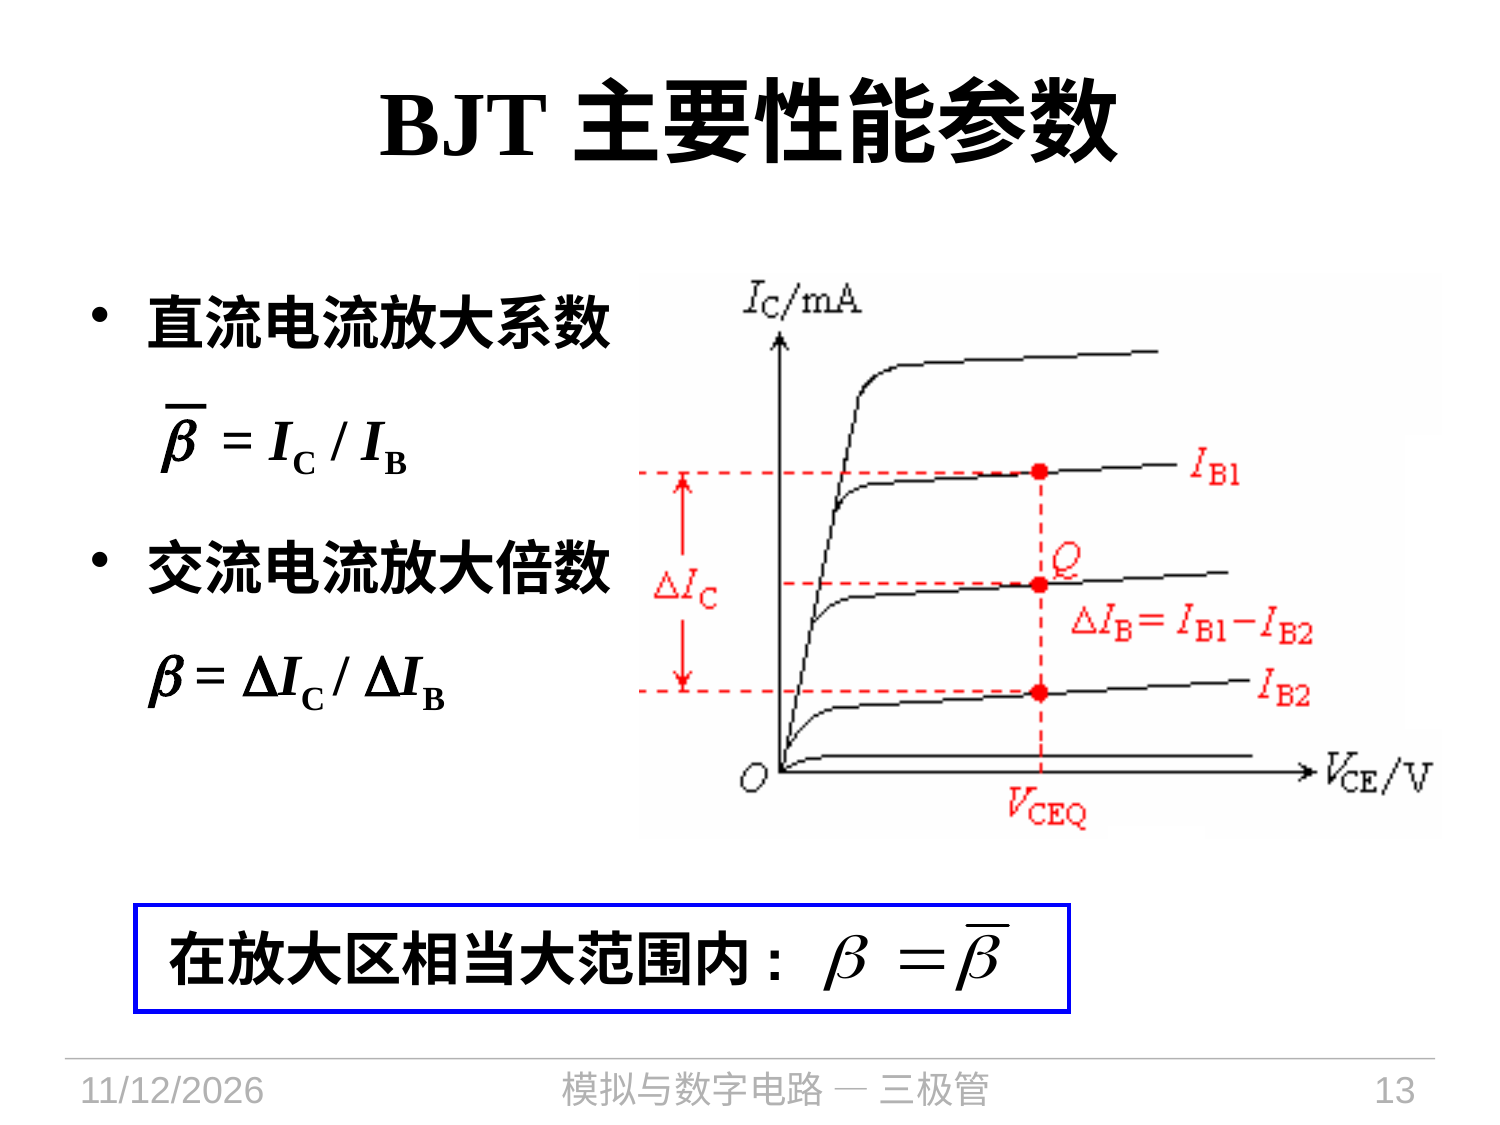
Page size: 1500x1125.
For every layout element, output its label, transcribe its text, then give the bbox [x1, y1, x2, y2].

title BJT主要性能参数 [75, 24, 1425, 213]
footer 模拟与数字电路 — 三极管 [373, 1058, 1179, 1125]
list 直流电流放大系数 交流电流放大倍数  = IC / IB [75, 278, 662, 1047]
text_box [141, 394, 427, 480]
picture [638, 272, 1442, 839]
slide_number 13 [1230, 1058, 1431, 1125]
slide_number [64, 1058, 348, 1125]
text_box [135, 904, 1070, 1012]
